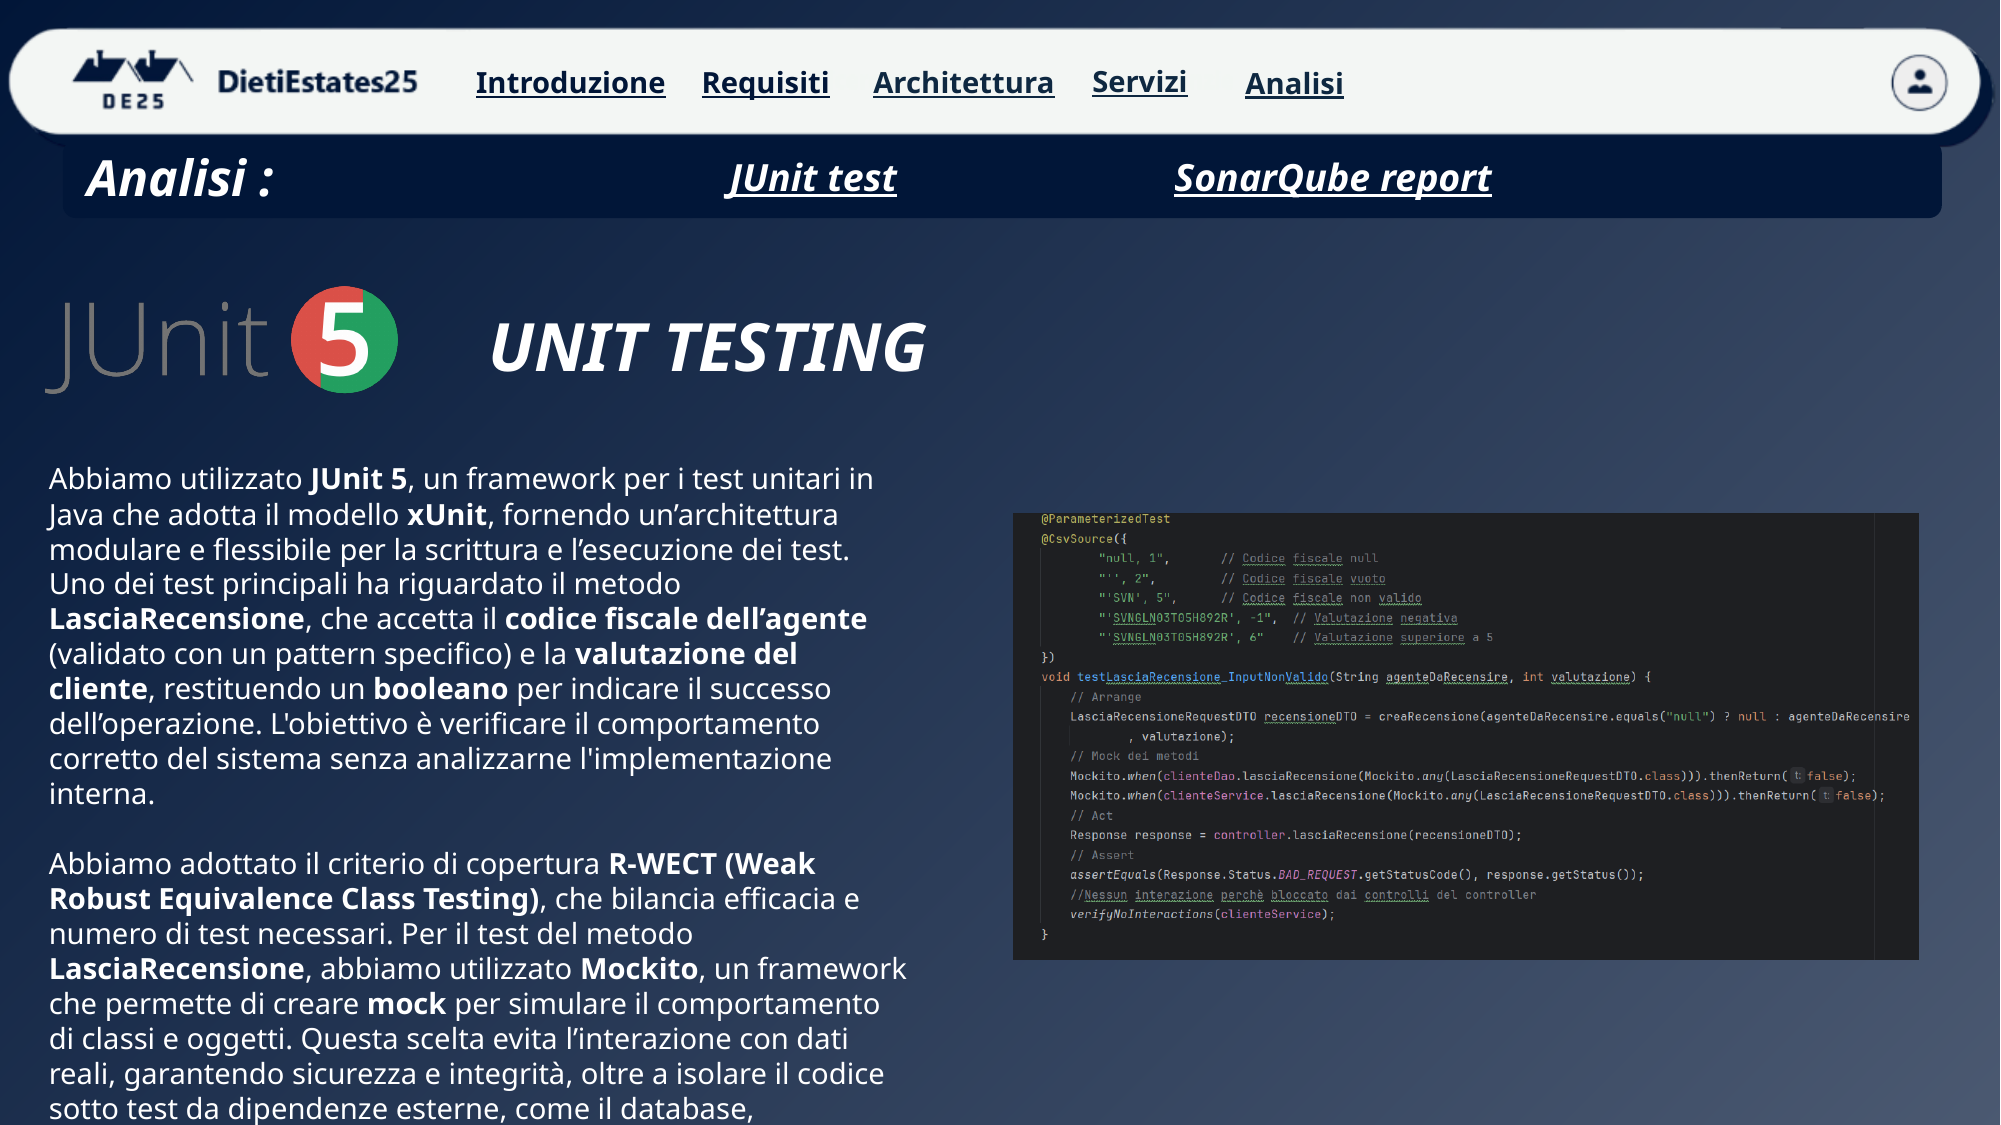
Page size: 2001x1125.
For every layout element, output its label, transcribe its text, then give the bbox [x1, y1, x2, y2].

picture [44, 285, 398, 395]
picture [0, 18, 2000, 181]
text_box JUnit test [714, 181, 919, 213]
picture [1012, 512, 1920, 961]
text_box SonarQube report [1159, 181, 1644, 213]
text_box [61, 181, 1944, 220]
text_box Abbiamo utilizzato JUnit 5, un framework per i test unitari in Java che adotta il modello xUnit, fornendo un’architettura modulare e flessibile per la scrittura e l’esecuzione dei test. Uno dei test principali ha riguardato il metodo LasciaRecensione, che accetta il codice fiscale dell’agente (validato con un pattern specifico) e la valutazione del cliente, restituendo un booleano per indicare il successo dell’operazione. L'obiettivo è verificare il comportamento corretto del sistema senza analizzarne l'implementazione interna. Abbiamo adottato il criterio di copertura R-WECT (Weak Robust Equivalence Class Testing), che bilancia efficacia e numero di test necessari. Per il test del metodo LasciaRecensione, abbiamo utilizzato Mockito, un framework che permette di creare mock per simulare il comportamento di classi e oggetti. Questa scelta evita l’interazione con dati reali, garantendo sicurezza e integrità, oltre a isolare il codice sotto test da dipendenze esterne, come il database, migliorando l’affidabilità dei test. [33, 453, 923, 1125]
text_box UNIT TESTING [473, 297, 957, 393]
text_box Analisi : [72, 181, 555, 215]
